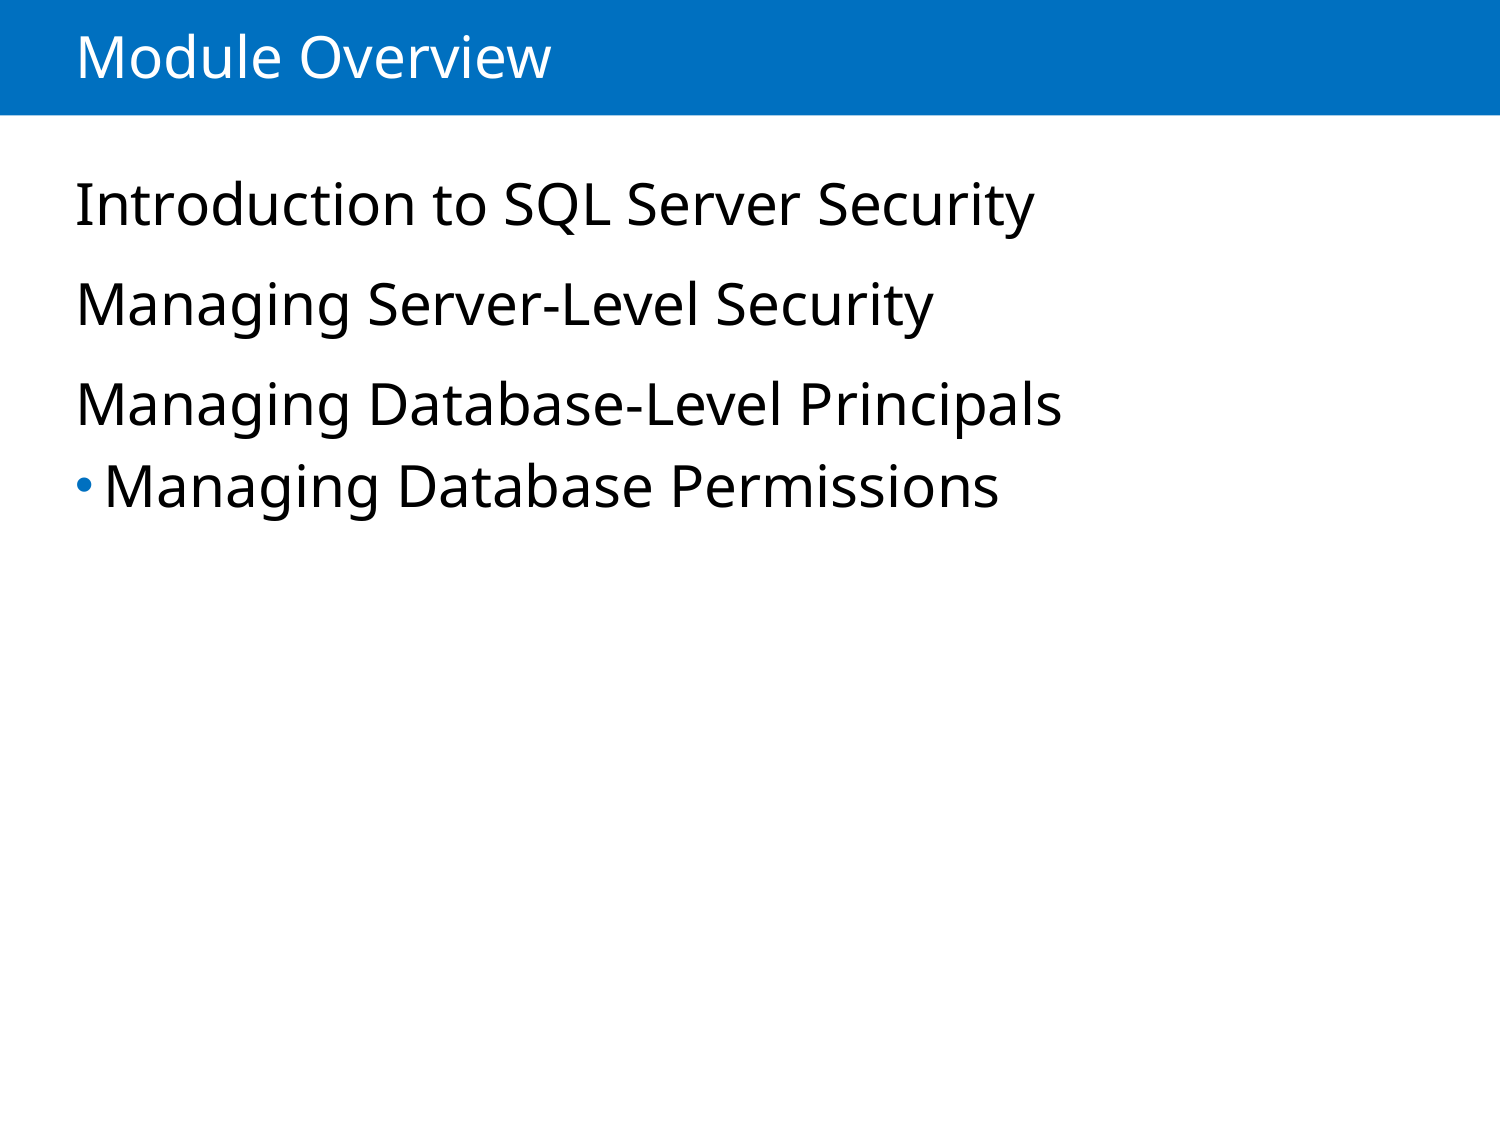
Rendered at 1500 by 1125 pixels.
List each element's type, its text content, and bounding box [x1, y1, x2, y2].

list Introduction to SQL Server Security Managing Server-Level Security Managing Database-Level Principals Managing Database Permissions [74, 167, 1408, 1013]
title Module Overview [75, 0, 1351, 122]
